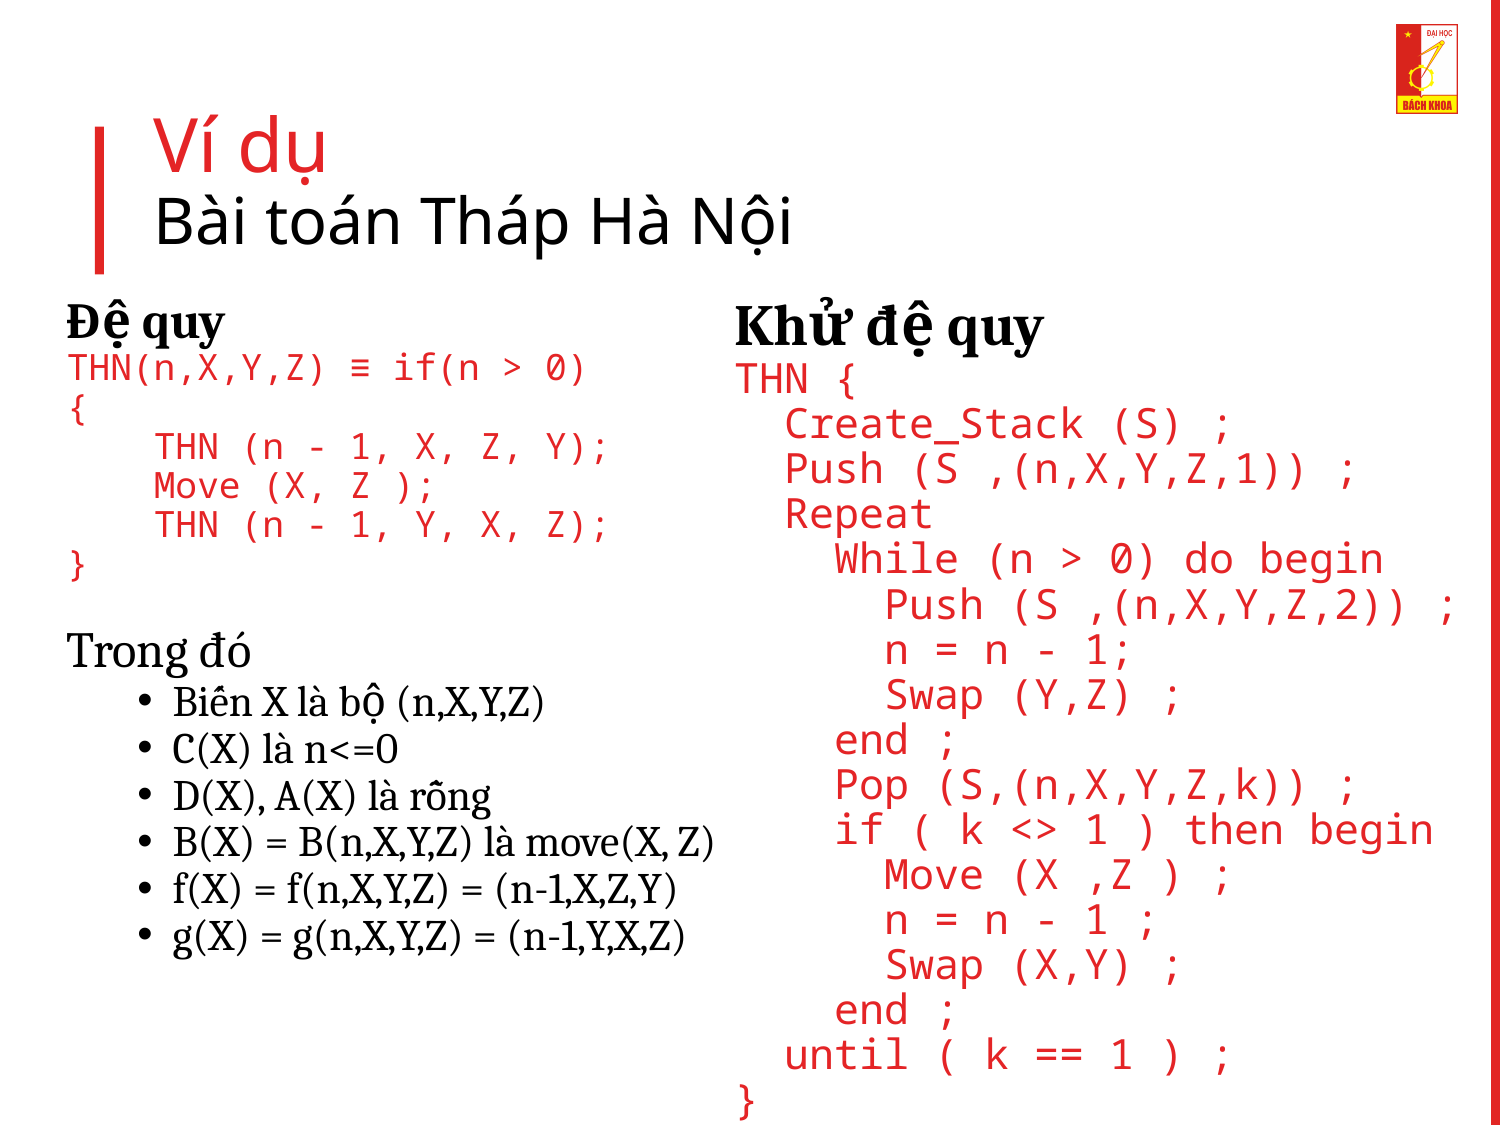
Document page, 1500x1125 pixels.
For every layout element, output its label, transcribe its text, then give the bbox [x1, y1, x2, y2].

title Ví dụ Bài toán Tháp Hà Nội [138, 92, 1445, 279]
list Đệ quy THN(n,X,Y,Z) ≡ if(n > 0) { THN (n - 1, X, Z, Y); Move (X, Z ); THN (n - 1, Y, X, Z); } Trong đó Biến X là bộ (n,X,Y,Z) C(X) là n<=0 D(X), A(X) là rỗng B(X) = B(n,X,Y,Z) là move(X, Z) f(X) = f(n,X,Y,Z) = (n-1,X,Z,Y) g(X) = g(n,X,Y,Z) = (n-1,Y,X,Z) [51, 279, 719, 984]
picture [1396, 24, 1458, 114]
list Khử đệ quy THN { Create_Stack (S) ; Push (S ,(n,X,Y,Z,1)) ; Repeat While (n > 0) do begin Push (S ,(n,X,Y,Z,2)) ; n = n - 1; Swap (Y,Z) ; end ; Pop (S,(n,X,Y,Z,k)) ; if ( k <> 1 ) then begin Move (X ,Z ) ; n = n - 1 ; Swap (X,Y) ; end ; until ( k == 1 ) ; } [719, 279, 1500, 1125]
